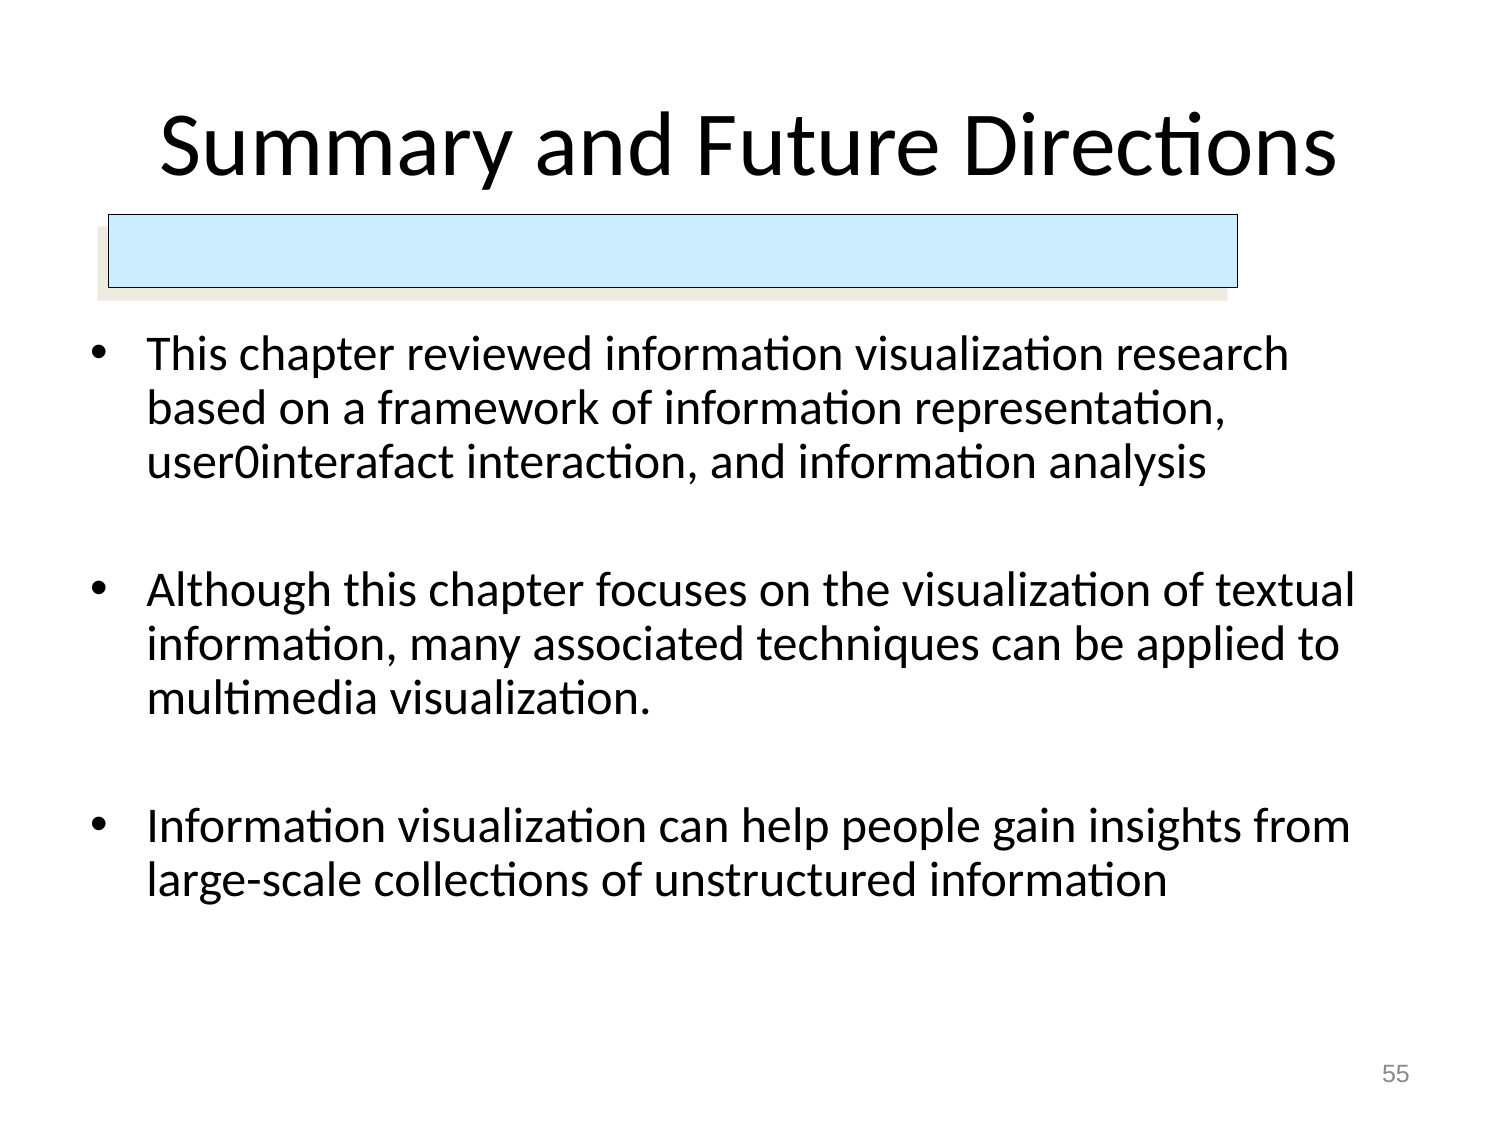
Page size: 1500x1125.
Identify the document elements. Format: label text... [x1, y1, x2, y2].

title Summary and Future Directions [75, 45, 1425, 233]
slide_number 55 [1074, 1042, 1425, 1103]
list This chapter reviewed information visualization research based on a framework of information representation, user0interafact interaction, and information analysis Although this chapter focuses on the visualization of textual information, many associated techniques can be applied to multimedia visualization. Information visualization can help people gain insights from large-scale collections of unstructured information [75, 320, 1425, 1063]
